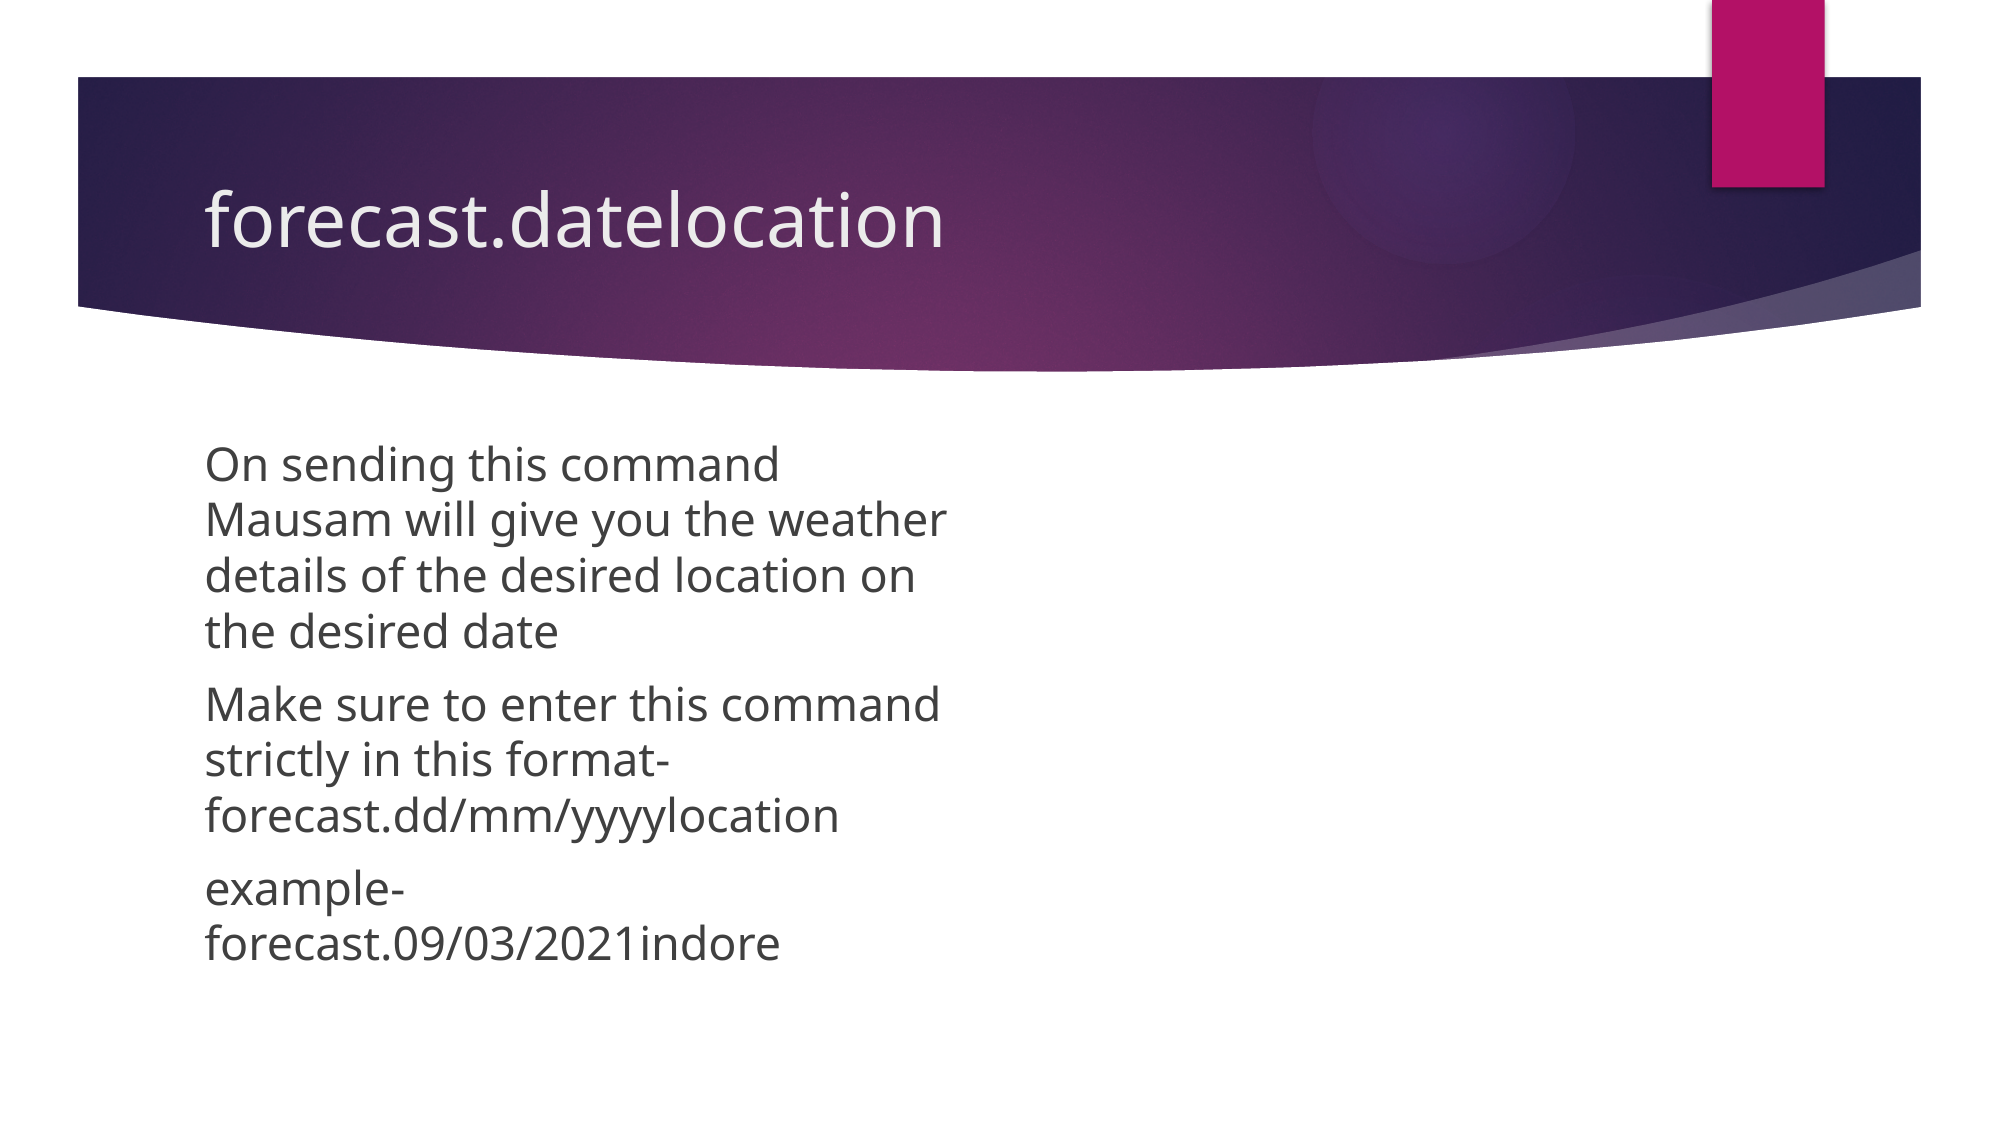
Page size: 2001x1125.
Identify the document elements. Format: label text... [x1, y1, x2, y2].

list On sending this command Mausam will give you the weather details of the desired location on the desired date Make sure to enter this command strictly in this format- forecast.dd/mm/yyyylocation example- forecast.09/03/2021indore [189, 427, 981, 988]
title forecast.datelocation [189, 159, 1627, 276]
